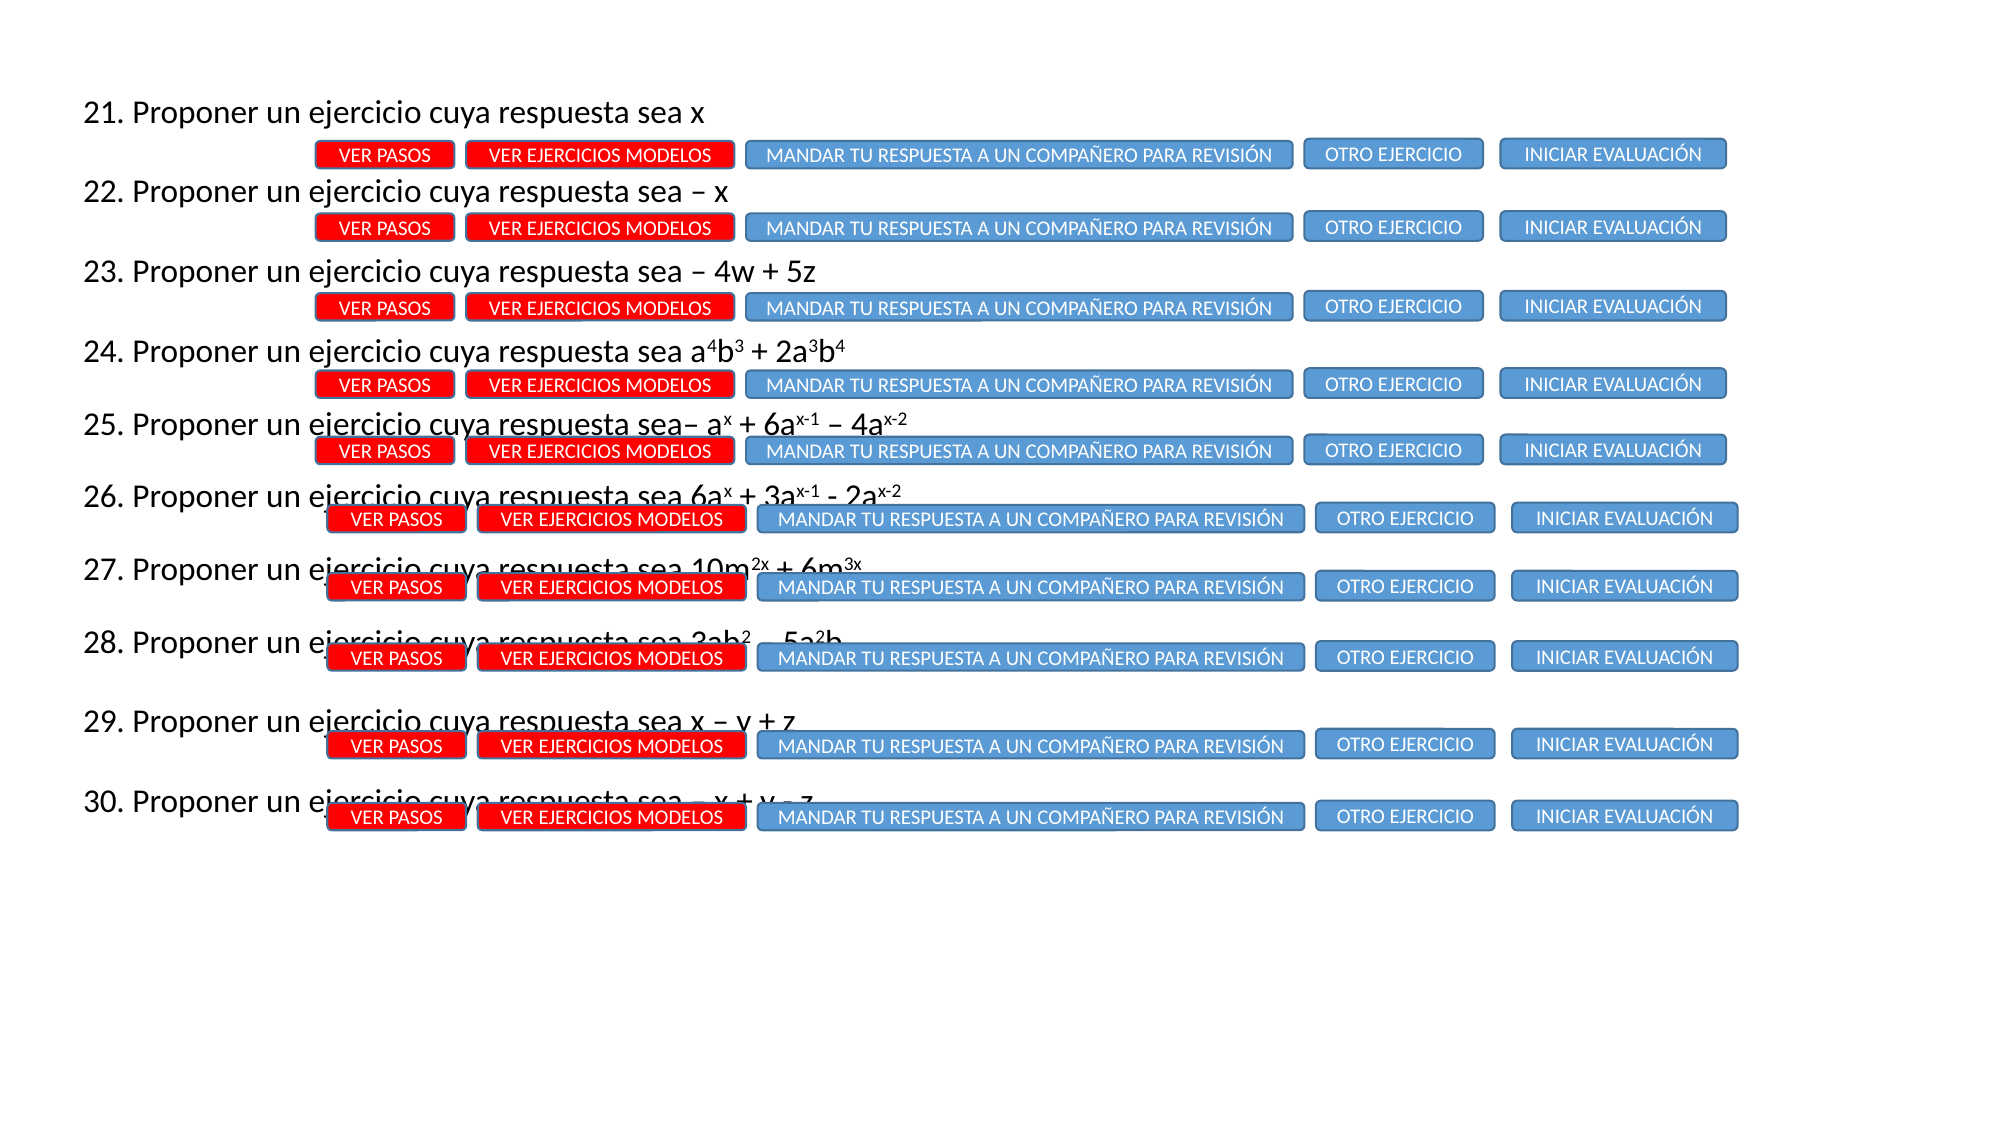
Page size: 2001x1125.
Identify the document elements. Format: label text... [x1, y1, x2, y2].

text_box VER EJERCICIOS MODELOS [465, 212, 736, 242]
text_box OTRO EJERCICIO [1314, 569, 1496, 602]
text_box INICIAR EVALUACIÓN [1499, 367, 1728, 399]
text_box MANDAR TU RESPUESTA A UN COMPAÑERO PARA REVISIÓN [756, 642, 1306, 672]
text_box OTRO EJERCICIO [1303, 289, 1485, 322]
text_box OTRO EJERCICIO [1314, 640, 1496, 672]
text_box MANDAR TU RESPUESTA A UN COMPAÑERO PARA REVISIÓN [745, 292, 1294, 322]
text_box INICIAR EVALUACIÓN [1499, 137, 1728, 170]
text_box VER PASOS [314, 435, 456, 466]
text_box VER EJERCICIOS MODELOS [476, 572, 748, 602]
text_box MANDAR TU RESPUESTA A UN COMPAÑERO PARA REVISIÓN [745, 212, 1294, 242]
text_box VER PASOS [314, 292, 456, 322]
text_box VER EJERCICIOS MODELOS [476, 730, 748, 760]
text_box INICIAR EVALUACIÓN [1511, 501, 1739, 534]
text_box VER EJERCICIOS MODELOS [476, 642, 748, 672]
text_box INICIAR EVALUACIÓN [1499, 210, 1728, 242]
text_box OTRO EJERCICIO [1303, 210, 1485, 242]
text_box VER PASOS [314, 369, 456, 399]
text_box OTRO EJERCICIO [1314, 501, 1496, 534]
text_box MANDAR TU RESPUESTA A UN COMPAÑERO PARA REVISIÓN [745, 139, 1294, 170]
text_box VER EJERCICIOS MODELOS [476, 503, 748, 534]
text_box VER EJERCICIOS MODELOS [465, 292, 736, 322]
text_box VER EJERCICIOS MODELOS [476, 801, 748, 832]
text_box INICIAR EVALUACIÓN [1499, 289, 1728, 322]
text_box INICIAR EVALUACIÓN [1511, 727, 1739, 760]
text_box OTRO EJERCICIO [1303, 367, 1485, 399]
text_box MANDAR TU RESPUESTA A UN COMPAÑERO PARA REVISIÓN [756, 572, 1306, 602]
text_box OTRO EJERCICIO [1303, 433, 1485, 466]
text_box INICIAR EVALUACIÓN [1511, 640, 1739, 672]
text_box VER PASOS [326, 642, 468, 672]
text_box INICIAR EVALUACIÓN [1511, 799, 1739, 832]
text_box MANDAR TU RESPUESTA A UN COMPAÑERO PARA REVISIÓN [756, 503, 1306, 534]
text_box OTRO EJERCICIO [1314, 799, 1496, 832]
text_box MANDAR TU RESPUESTA A UN COMPAÑERO PARA REVISIÓN [745, 369, 1294, 399]
text_box VER EJERCICIOS MODELOS [465, 435, 736, 466]
text_box VER PASOS [314, 139, 456, 170]
text_box VER PASOS [326, 572, 468, 602]
text_box INICIAR EVALUACIÓN [1499, 433, 1728, 466]
text_box VER EJERCICIOS MODELOS [465, 369, 736, 399]
text_box VER PASOS [326, 801, 468, 832]
text_box OTRO EJERCICIO [1314, 727, 1496, 760]
text_box OTRO EJERCICIO [1303, 137, 1485, 170]
text_box INICIAR EVALUACIÓN [1511, 569, 1739, 602]
text_box MANDAR TU RESPUESTA A UN COMPAÑERO PARA REVISIÓN [756, 730, 1306, 760]
text_box VER PASOS [326, 730, 468, 760]
text_box MANDAR TU RESPUESTA A UN COMPAÑERO PARA REVISIÓN [756, 801, 1306, 832]
list 21. Proponer un ejercicio cuya respuesta sea x 22. Proponer un ejercicio cuya respuesta sea – x 23. Proponer un ejercicio cuya respuesta sea – 4w + 5z 24. Proponer un ejercicio cuya respuesta sea a4b3 + 2a3b4 25. Proponer un ejercicio cuya respuesta sea– ax + 6ax-1 – 4ax-2 26. Proponer un ejercicio cuya respuesta sea 6ax + 3ax-1 - 2ax-2 27. Proponer un ejercicio cuya respuesta sea 10m2x + 6m3x 28. Proponer un ejercicio cuya respuesta sea 3ab2 – 5a2b 29. Proponer un ejercicio cuya respuesta sea x – y + z 30. Proponer un ejercicio cuya respuesta sea – x + y - z [68, 82, 1935, 1017]
text_box VER PASOS [314, 212, 456, 242]
text_box VER PASOS [326, 503, 468, 534]
text_box MANDAR TU RESPUESTA A UN COMPAÑERO PARA REVISIÓN [745, 435, 1294, 466]
text_box VER EJERCICIOS MODELOS [465, 139, 736, 170]
